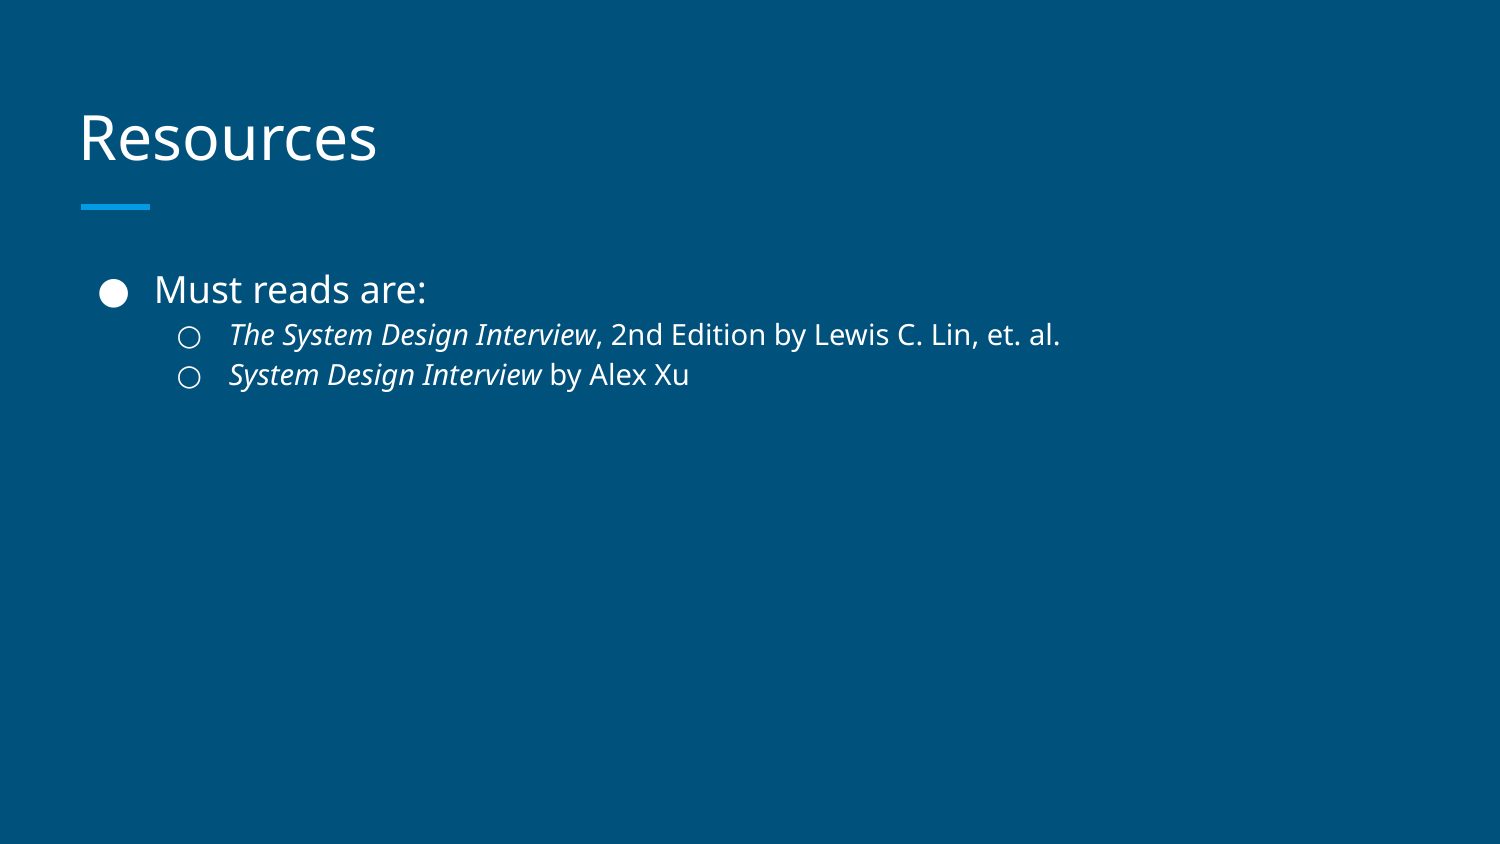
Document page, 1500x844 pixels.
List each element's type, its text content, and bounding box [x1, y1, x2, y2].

title Resources [63, 75, 1437, 188]
list Must reads are: The System Design Interview, 2nd Edition by Lewis C. Lin, et. al. System Design Interview by Alex Xu [63, 244, 1437, 750]
